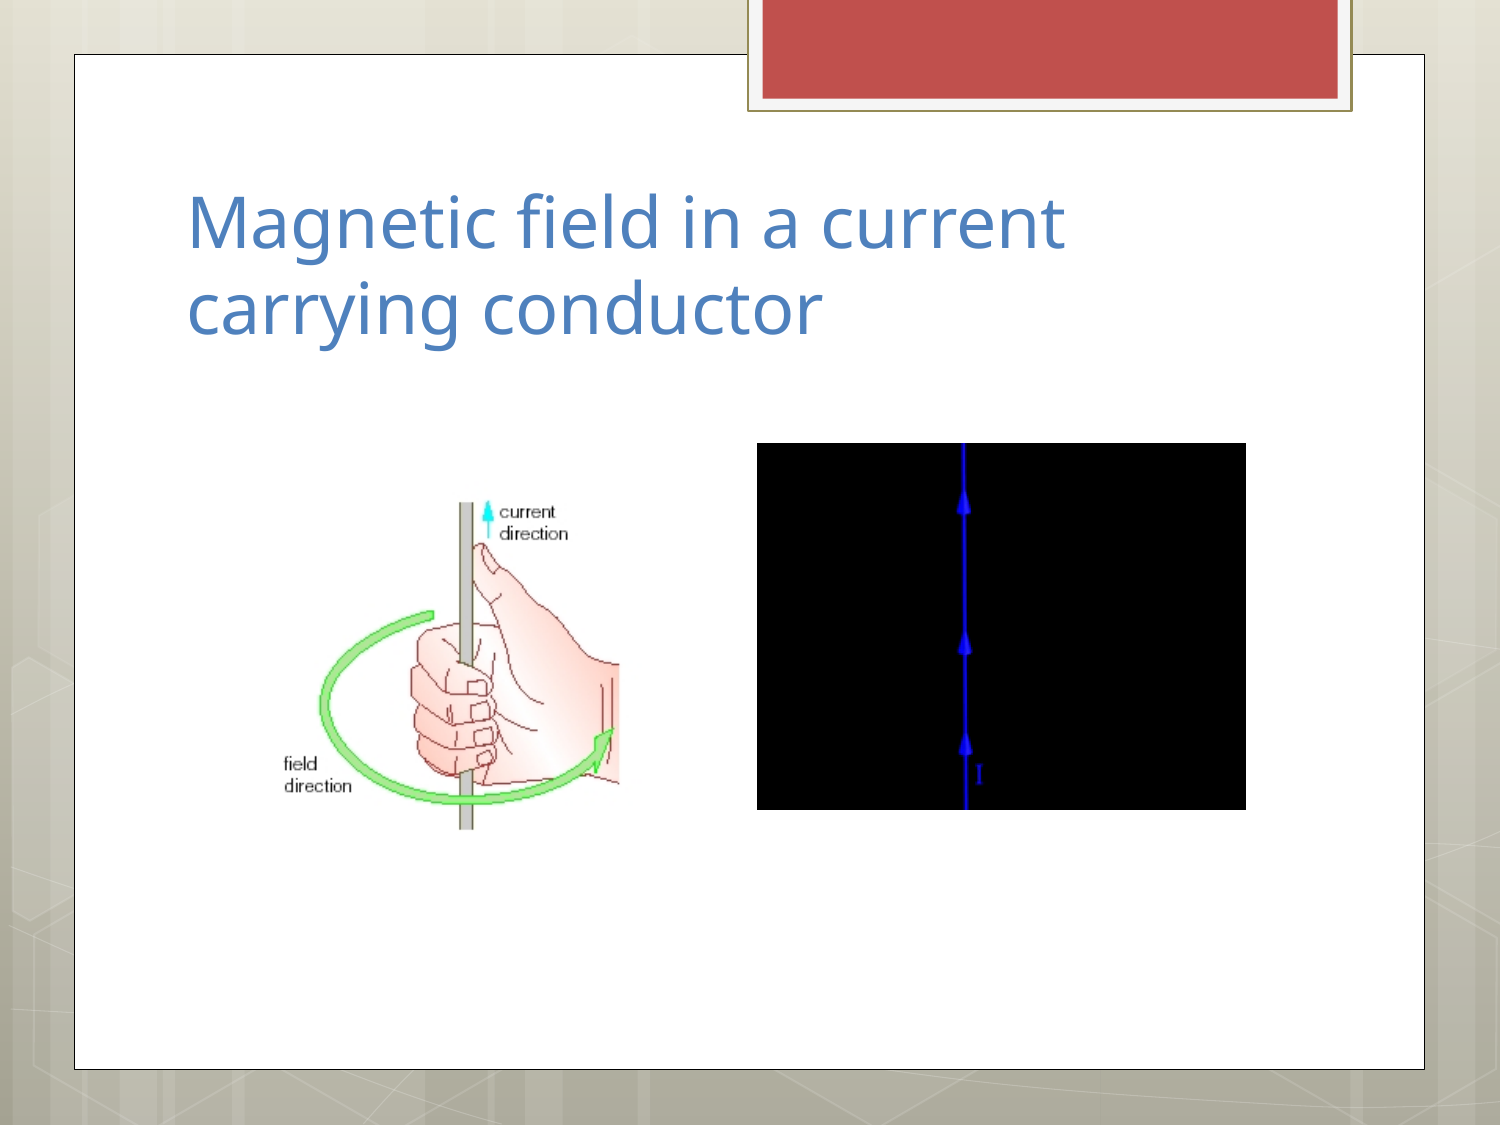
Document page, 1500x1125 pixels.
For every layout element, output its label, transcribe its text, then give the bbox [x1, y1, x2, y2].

title Magnetic field in a current carrying conductor [171, 168, 1324, 357]
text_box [755, 442, 1247, 811]
picture [265, 479, 654, 863]
